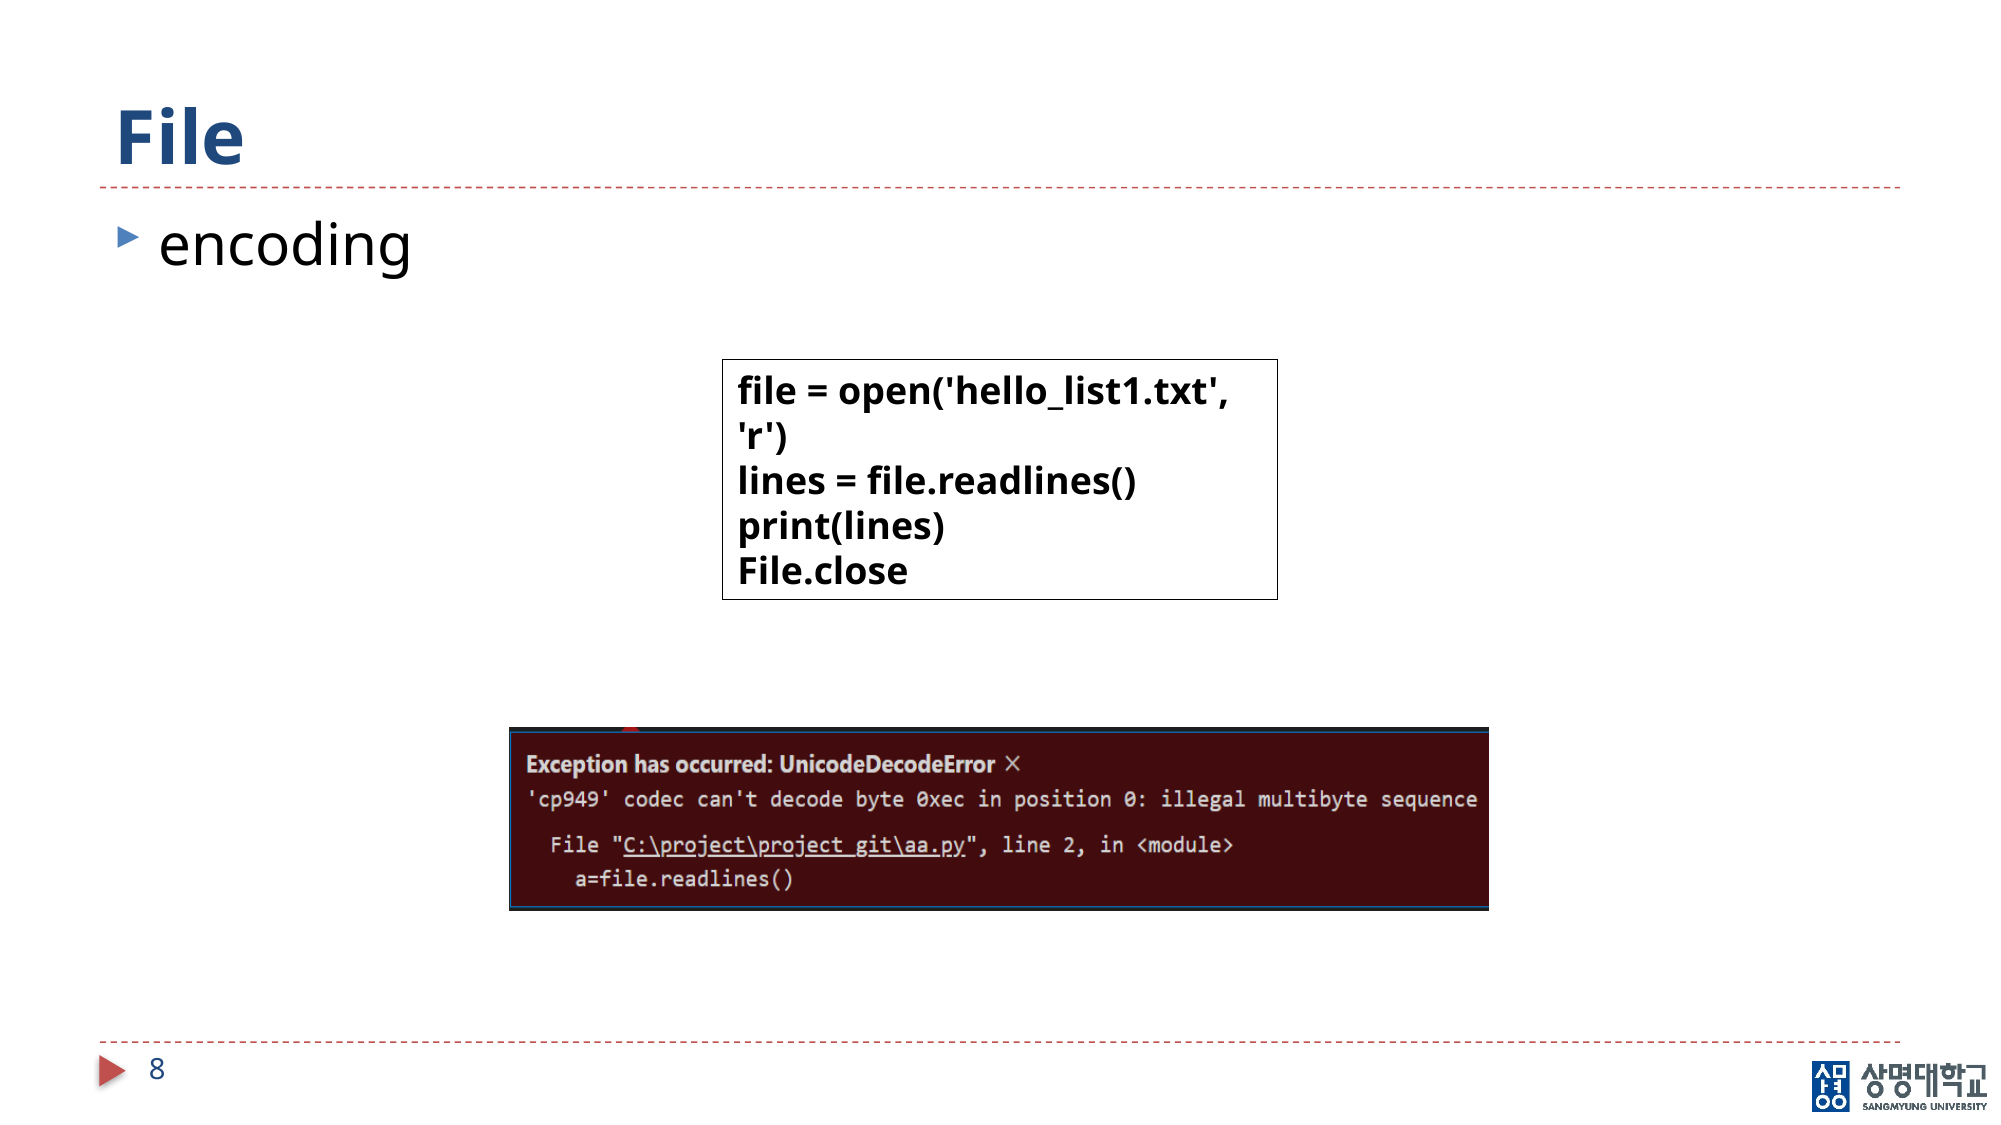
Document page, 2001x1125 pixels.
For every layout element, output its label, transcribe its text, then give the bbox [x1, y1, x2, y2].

text_box file = open('hello_list1.txt', 'r') lines = file.readlines() print(lines) File.close [722, 359, 1278, 600]
picture [509, 727, 1489, 912]
title File [99, 24, 1900, 188]
slide_number 8 [133, 1042, 568, 1103]
text_box encoding [98, 199, 1899, 1010]
picture [1812, 1061, 1987, 1112]
